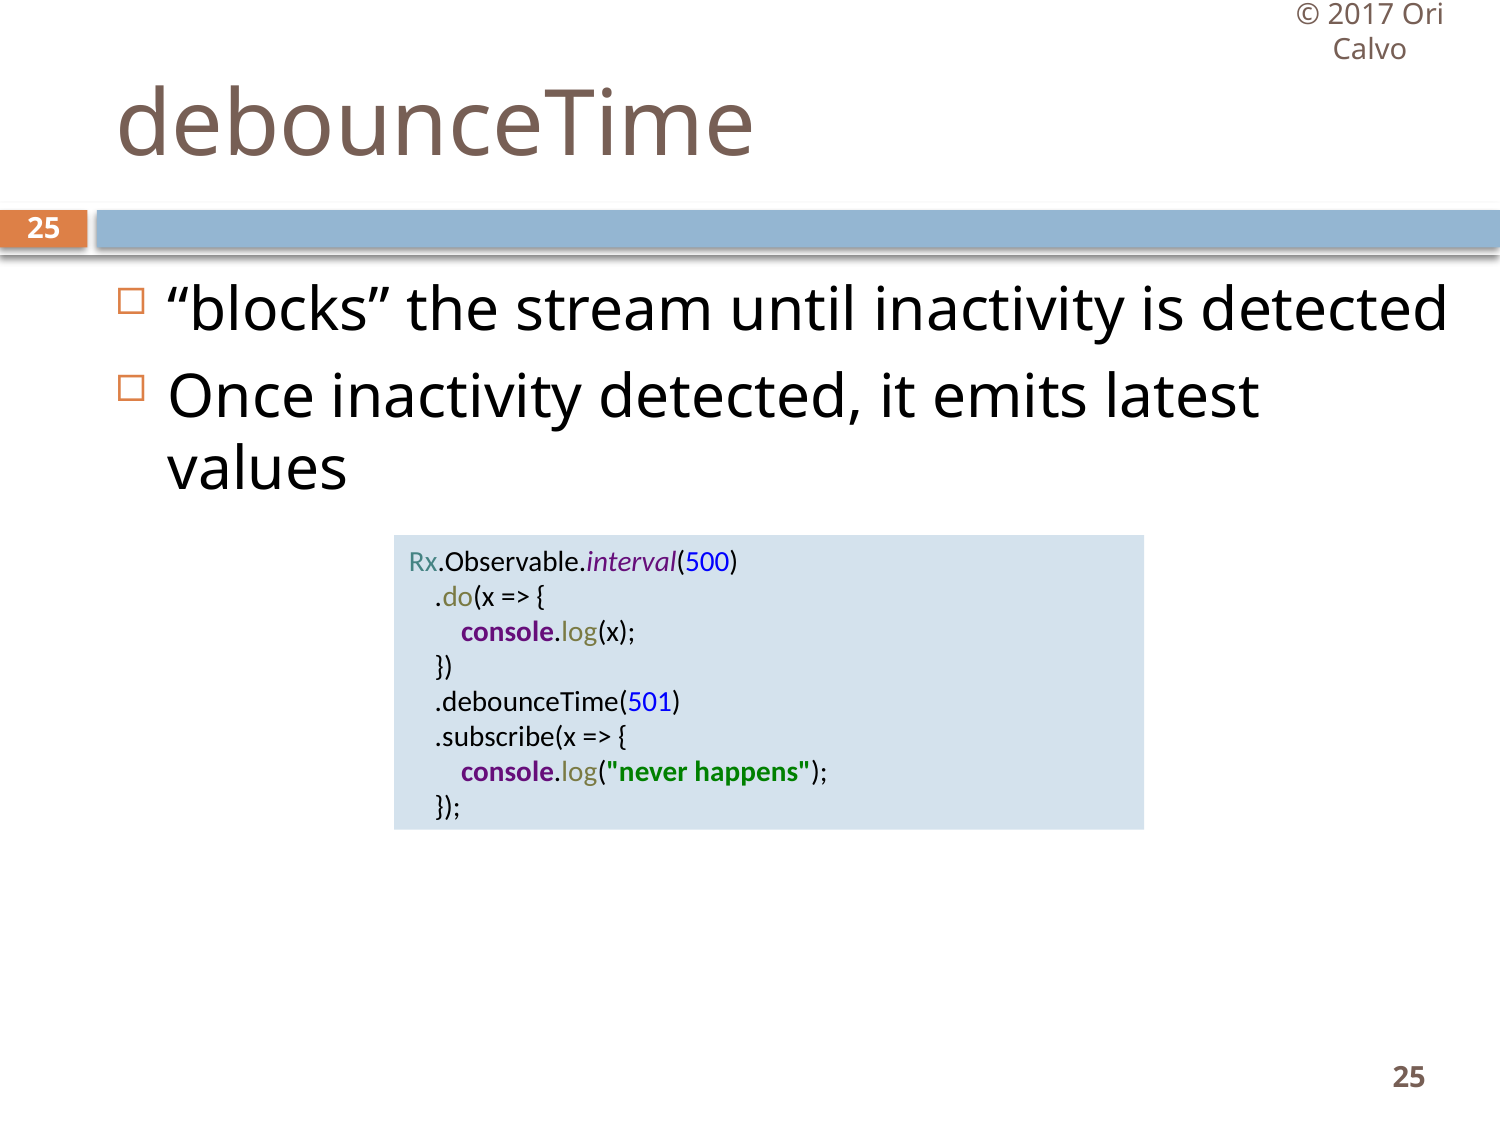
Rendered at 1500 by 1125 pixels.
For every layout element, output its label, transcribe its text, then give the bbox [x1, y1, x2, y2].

text_box Rx.Observable.interval(500) .do(x => { console.log(x); }) .debounceTime(501) .subscribe(x => { console.log("never happens"); }); [394, 535, 1145, 830]
slide_number 25 [0, 208, 88, 249]
title debounceTime [100, 37, 1438, 200]
footer © 2017 Ori Calvo [1240, 0, 1500, 60]
list “blocks” the stream until inactivity is detected Once inactivity detected, it emits latest values [100, 262, 1471, 1106]
